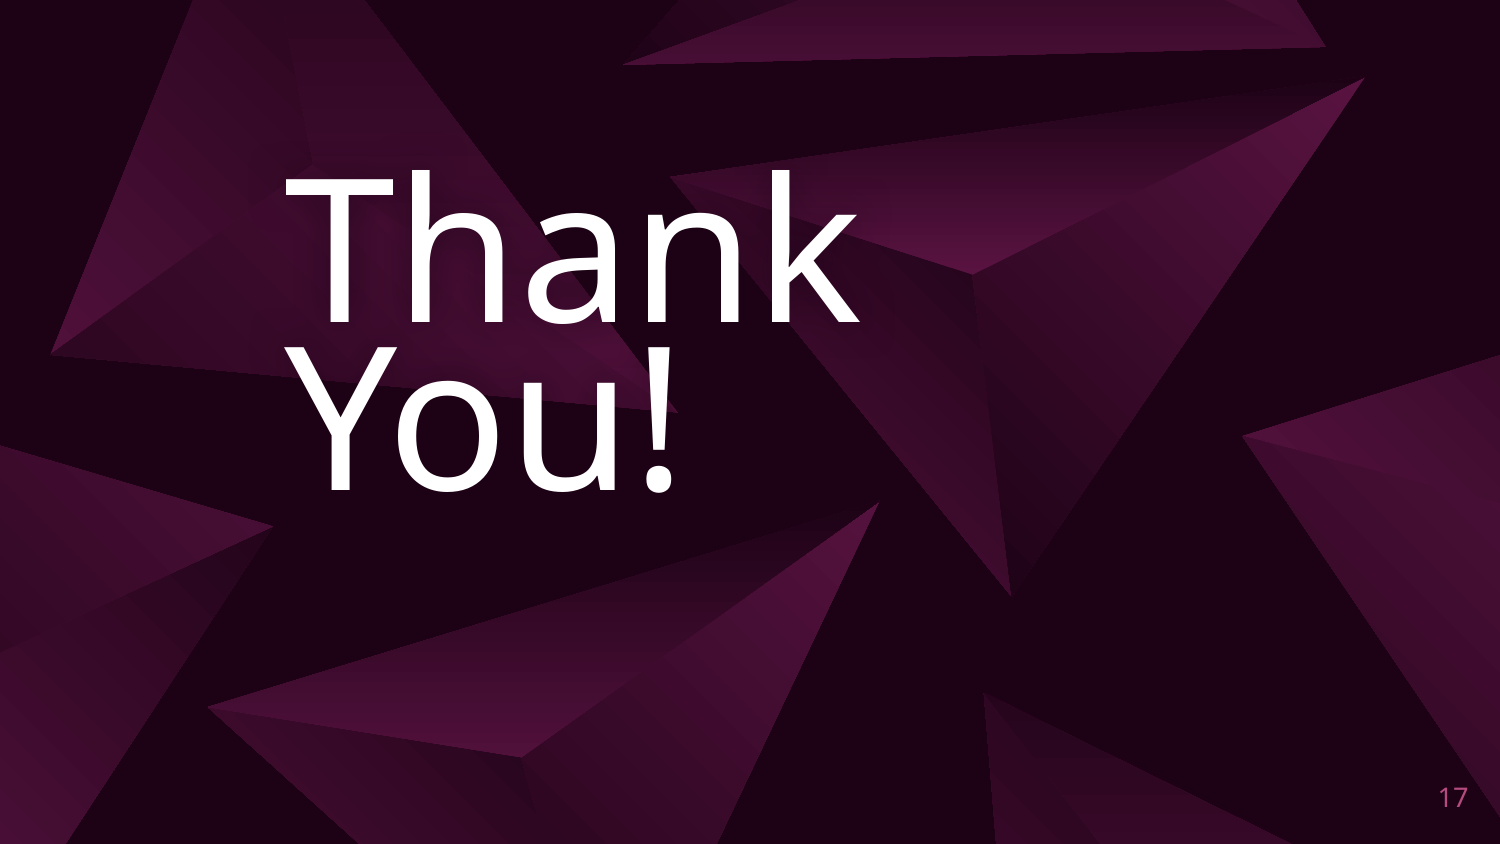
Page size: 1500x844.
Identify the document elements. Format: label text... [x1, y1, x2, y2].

title Thank You! [284, 319, 1216, 524]
slide_number 17 [1402, 766, 1469, 832]
